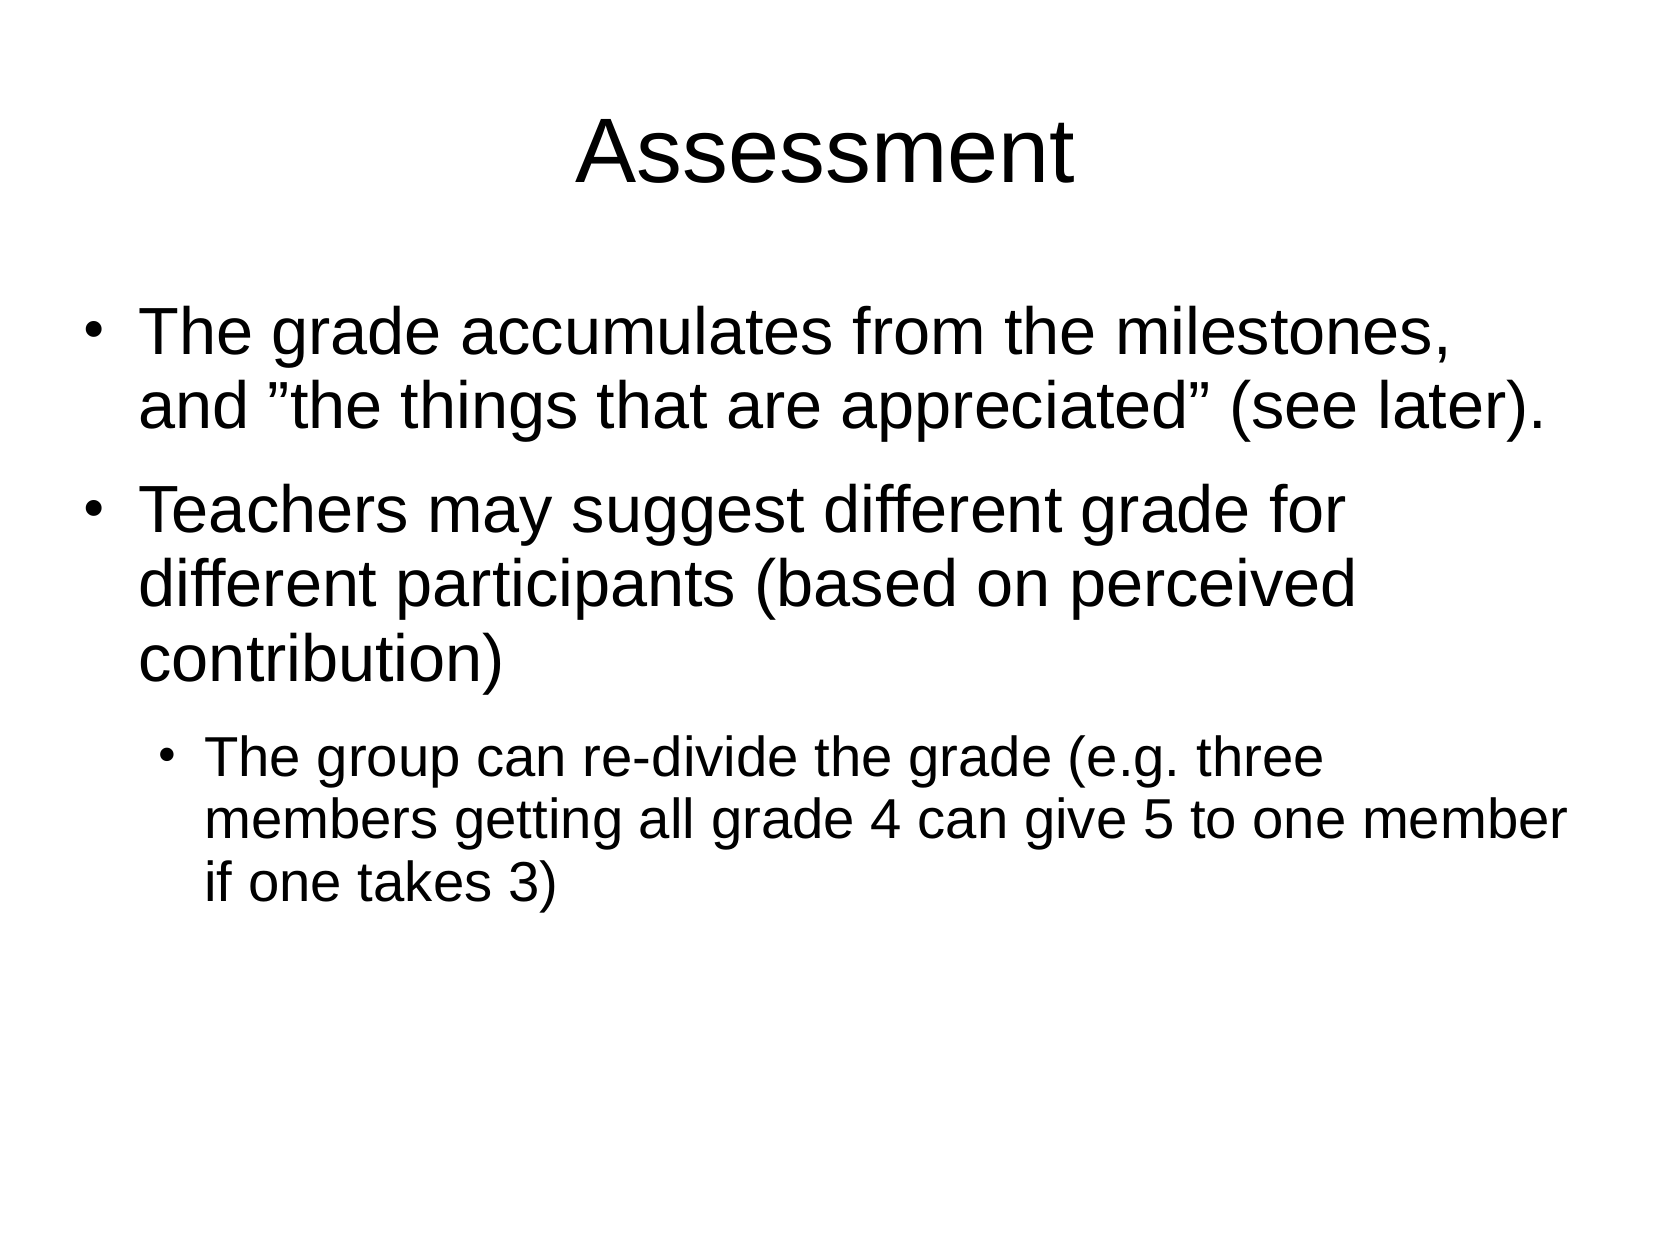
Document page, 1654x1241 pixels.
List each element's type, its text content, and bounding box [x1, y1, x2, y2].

list The grade accumulates from the milestones, and ”the things that are appreciated” (see later). Teachers may suggest different grade for different participants (based on perceived contribution) The group can re-divide the grade (e.g. three members getting all grade 4 can give 5 to one member if one takes 3) [82, 289, 1570, 1108]
title Assessment [82, 49, 1570, 256]
